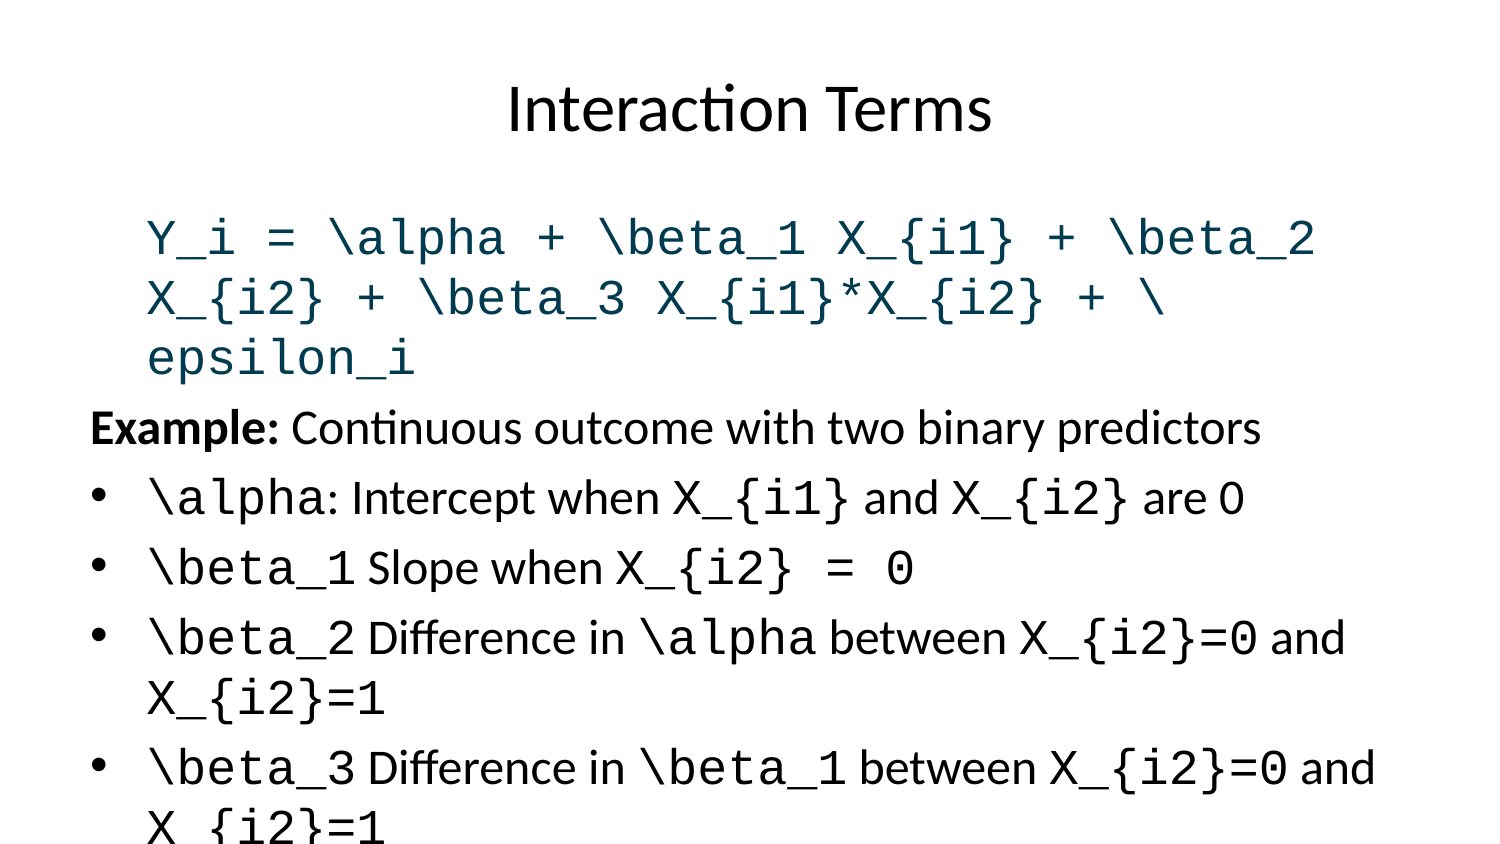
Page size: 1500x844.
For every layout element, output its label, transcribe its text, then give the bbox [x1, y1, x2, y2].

list Y_i = \alpha + \beta_1 X_{i1} + \beta_2 X_{i2} + \beta_3 X_{i1}*X_{i2} + \epsilon_i Example: Continuous outcome with two binary predictors \alpha: Intercept when X_{i1} and X_{i2} are 0 \beta_1 Slope when X_{i2} = 0 \beta_2 Difference in \alpha between X_{i2}=0 and X_{i2}=1 \beta_3 Difference in \beta_1 between X_{i2}=0 and X_{i2}=1 [75, 196, 1425, 754]
title Interaction Terms [75, 33, 1425, 175]
